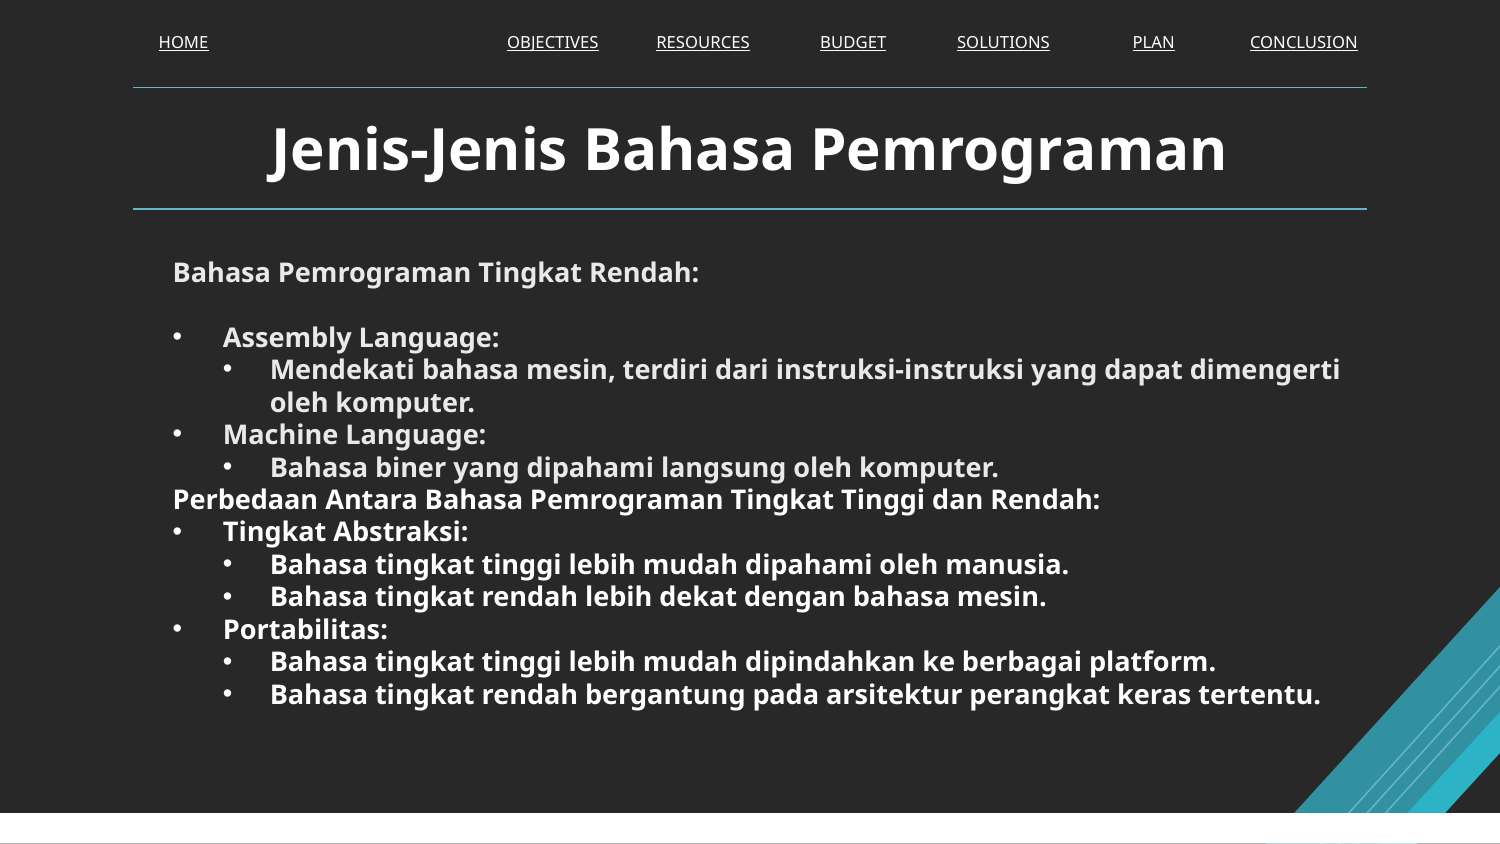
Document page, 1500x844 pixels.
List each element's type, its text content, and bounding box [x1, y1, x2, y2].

text_box HOME [117, 30, 250, 57]
text_box BUDGET [786, 30, 920, 57]
text_box SOLUTIONS [937, 30, 1070, 57]
text_box OBJECTIVES [486, 30, 620, 57]
subtitle Bahasa Pemrograman Tingkat Rendah: Assembly Language: Mendekati bahasa mesin, terdiri dari instruksi-instruksi yang dapat dimengerti oleh komputer. Machine Language: Bahasa biner yang dipahami langsung oleh komputer. Perbedaan Antara Bahasa Pemrograman Tingkat Tinggi dan Rendah: Tingkat Abstraksi: Bahasa tingkat tinggi lebih mudah dipahami oleh manusia. Bahasa tingkat rendah lebih dekat dengan bahasa mesin. Portabilitas: Bahasa tingkat tinggi lebih mudah dipindahkan ke berbagai platform. Bahasa tingkat rendah bergantung pada arsitektur perangkat keras tertentu. [132, 240, 1371, 721]
text_box RESOURCES [636, 30, 770, 57]
text_box PLAN [1087, 30, 1221, 57]
title Jenis-Jenis Bahasa Pemrograman [118, 97, 1382, 192]
text_box CONCLUSION [1237, 30, 1371, 57]
